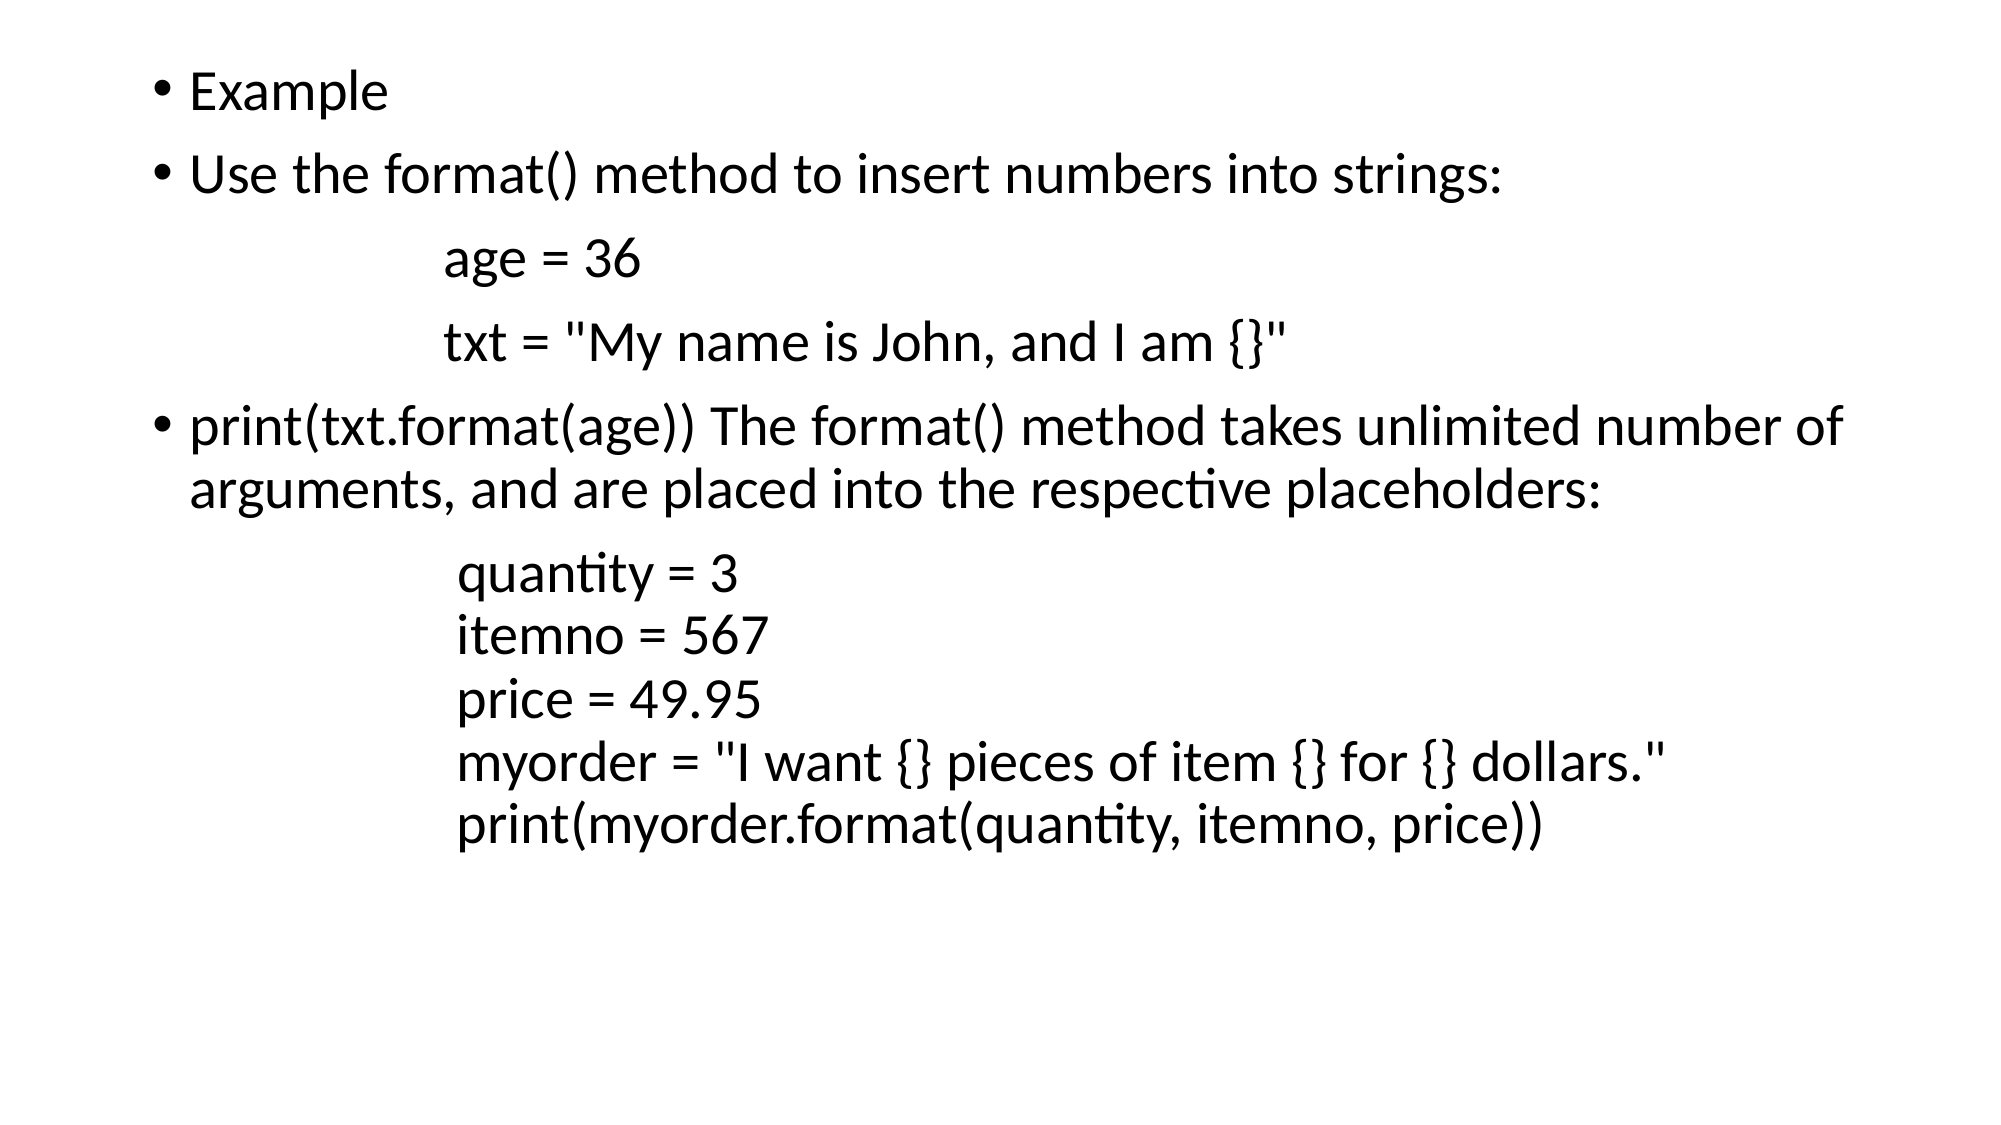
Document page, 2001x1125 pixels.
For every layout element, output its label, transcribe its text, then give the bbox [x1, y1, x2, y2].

list Example Use the format() method to insert numbers into strings: age = 36 txt = "My name is John, and I am {}" print(txt.format(age)) The format() method takes unlimited number of arguments, and are placed into the respective placeholders: quantity = 3 itemno = 567 price = 49.95 myorder = "I want {} pieces of item {} for {} dollars." print(myorder.format(quantity, itemno, price)) [137, 52, 1863, 1014]
